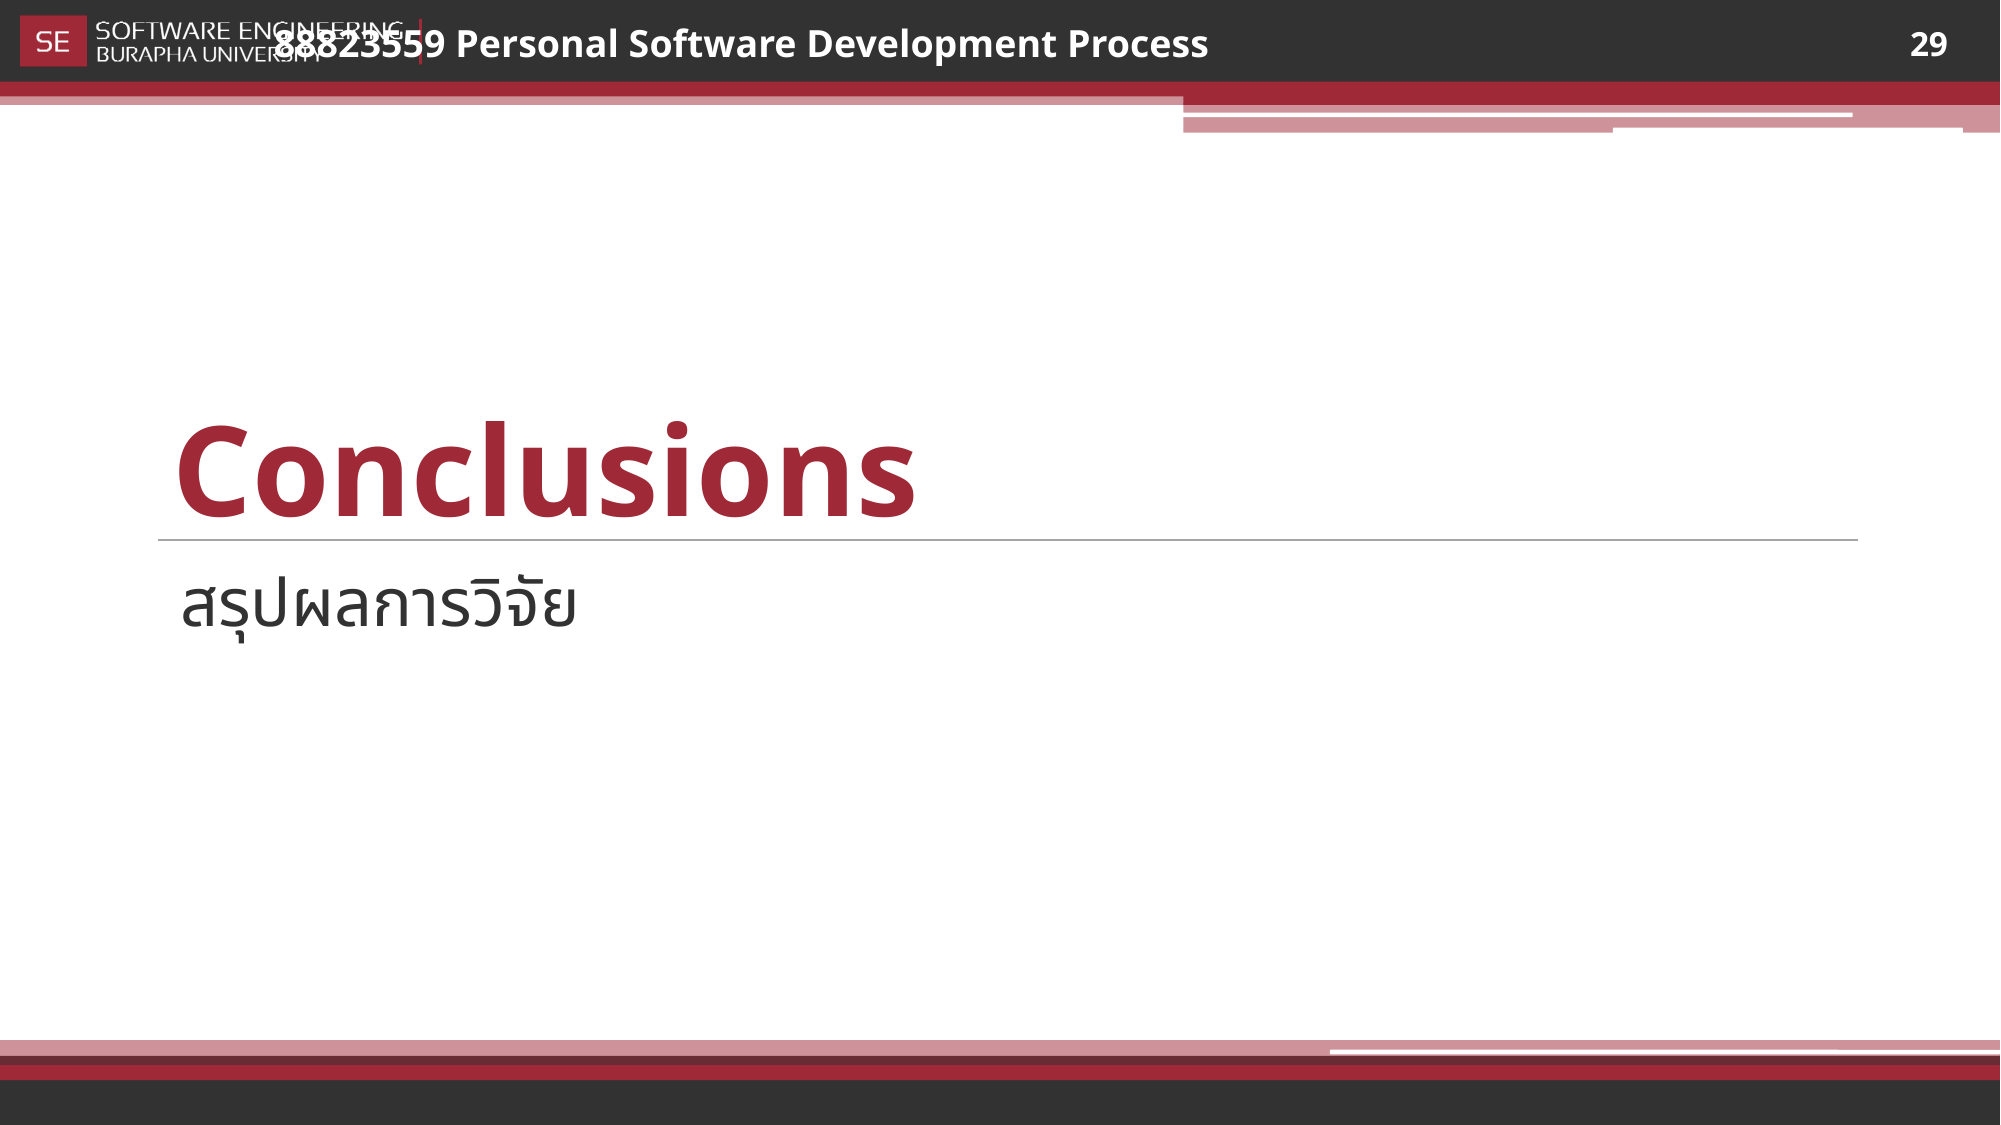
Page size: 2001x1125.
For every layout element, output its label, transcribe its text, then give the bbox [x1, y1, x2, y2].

list สรุปผลการวิจัย [157, 552, 1858, 800]
picture [17, 8, 430, 79]
slide_number 29 [1796, 15, 1963, 76]
title Conclusions [157, 324, 1858, 549]
